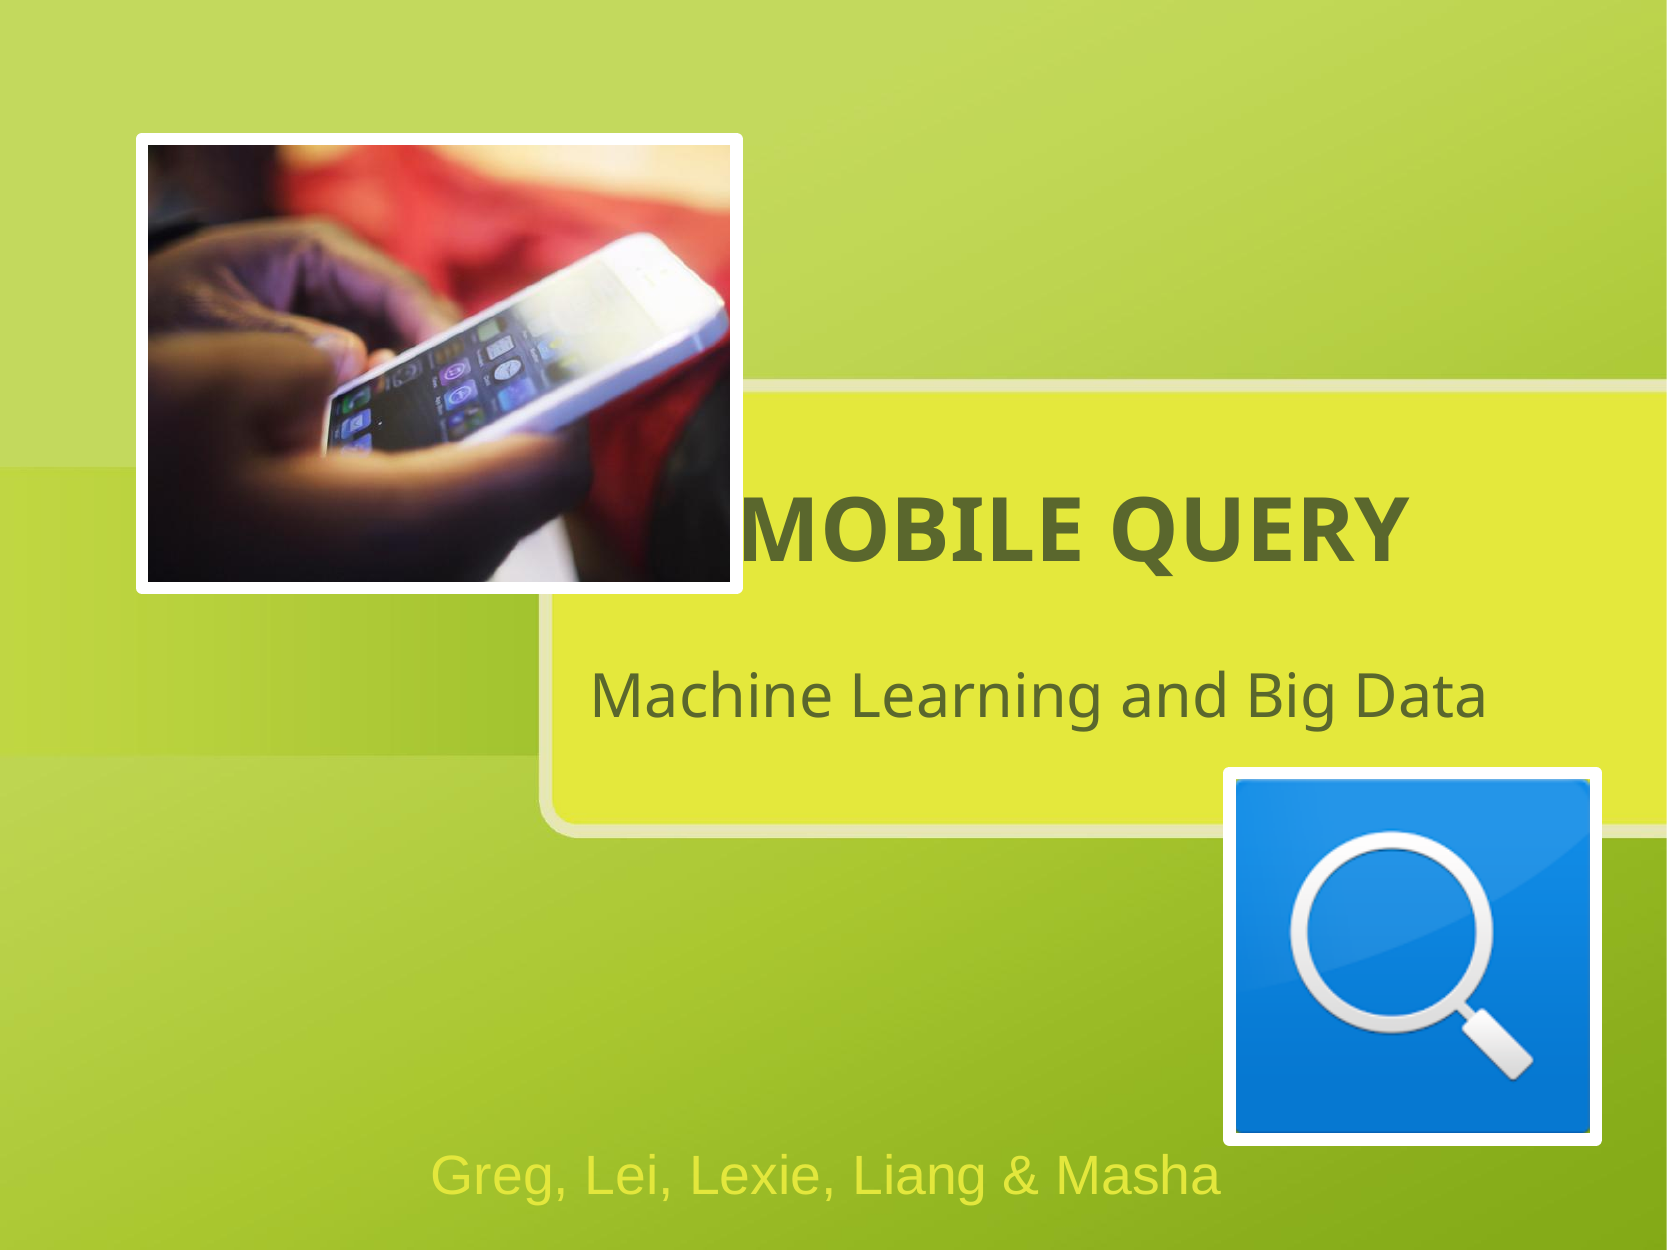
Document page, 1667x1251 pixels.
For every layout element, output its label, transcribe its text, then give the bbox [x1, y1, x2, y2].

picture [148, 144, 731, 582]
text_box MOBILE QUERY [730, 466, 1667, 647]
text_box Machine Learning and Big Data [583, 649, 1667, 738]
text_box Greg, Lei, Lexie, Liang & Masha [178, 1133, 1476, 1213]
picture [0, 0, 1667, 1250]
